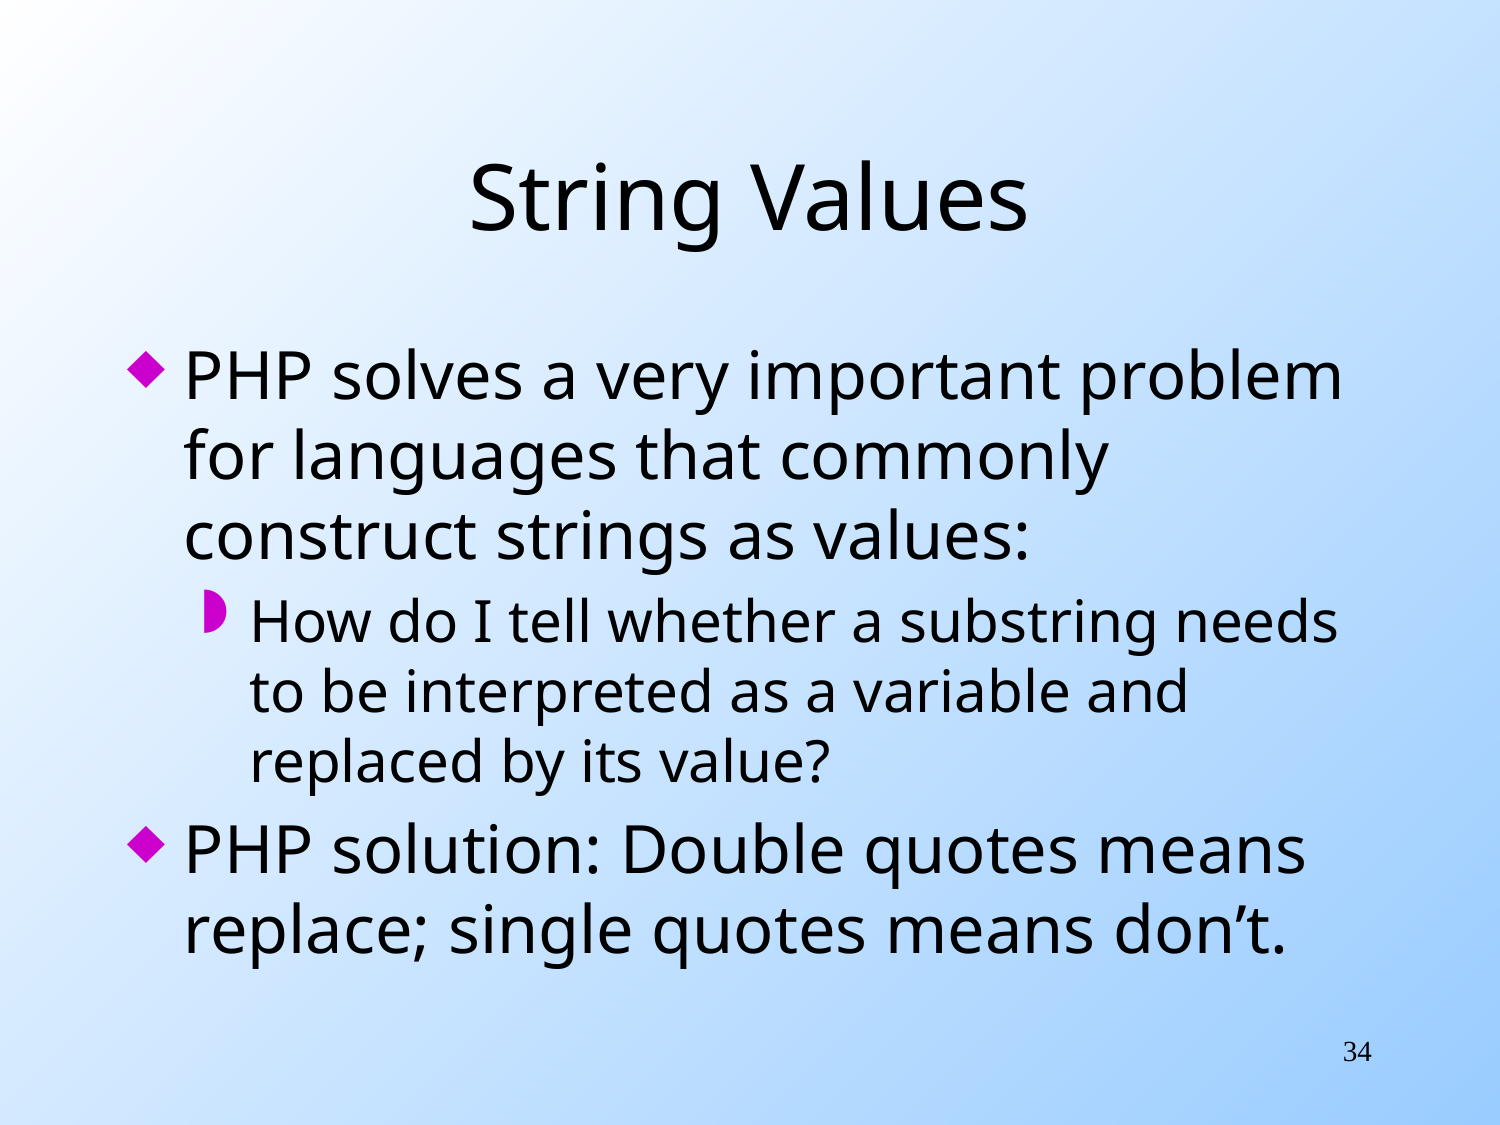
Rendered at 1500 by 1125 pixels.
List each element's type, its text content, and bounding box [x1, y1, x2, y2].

slide_number 34 [1074, 1025, 1388, 1100]
list PHP solves a very important problem for languages that commonly construct strings as values: How do I tell whether a substring needs to be interpreted as a variable and replaced by its value? PHP solution: Double quotes means replace; single quotes means don’t. [112, 324, 1388, 1000]
title String Values [112, 99, 1388, 288]
